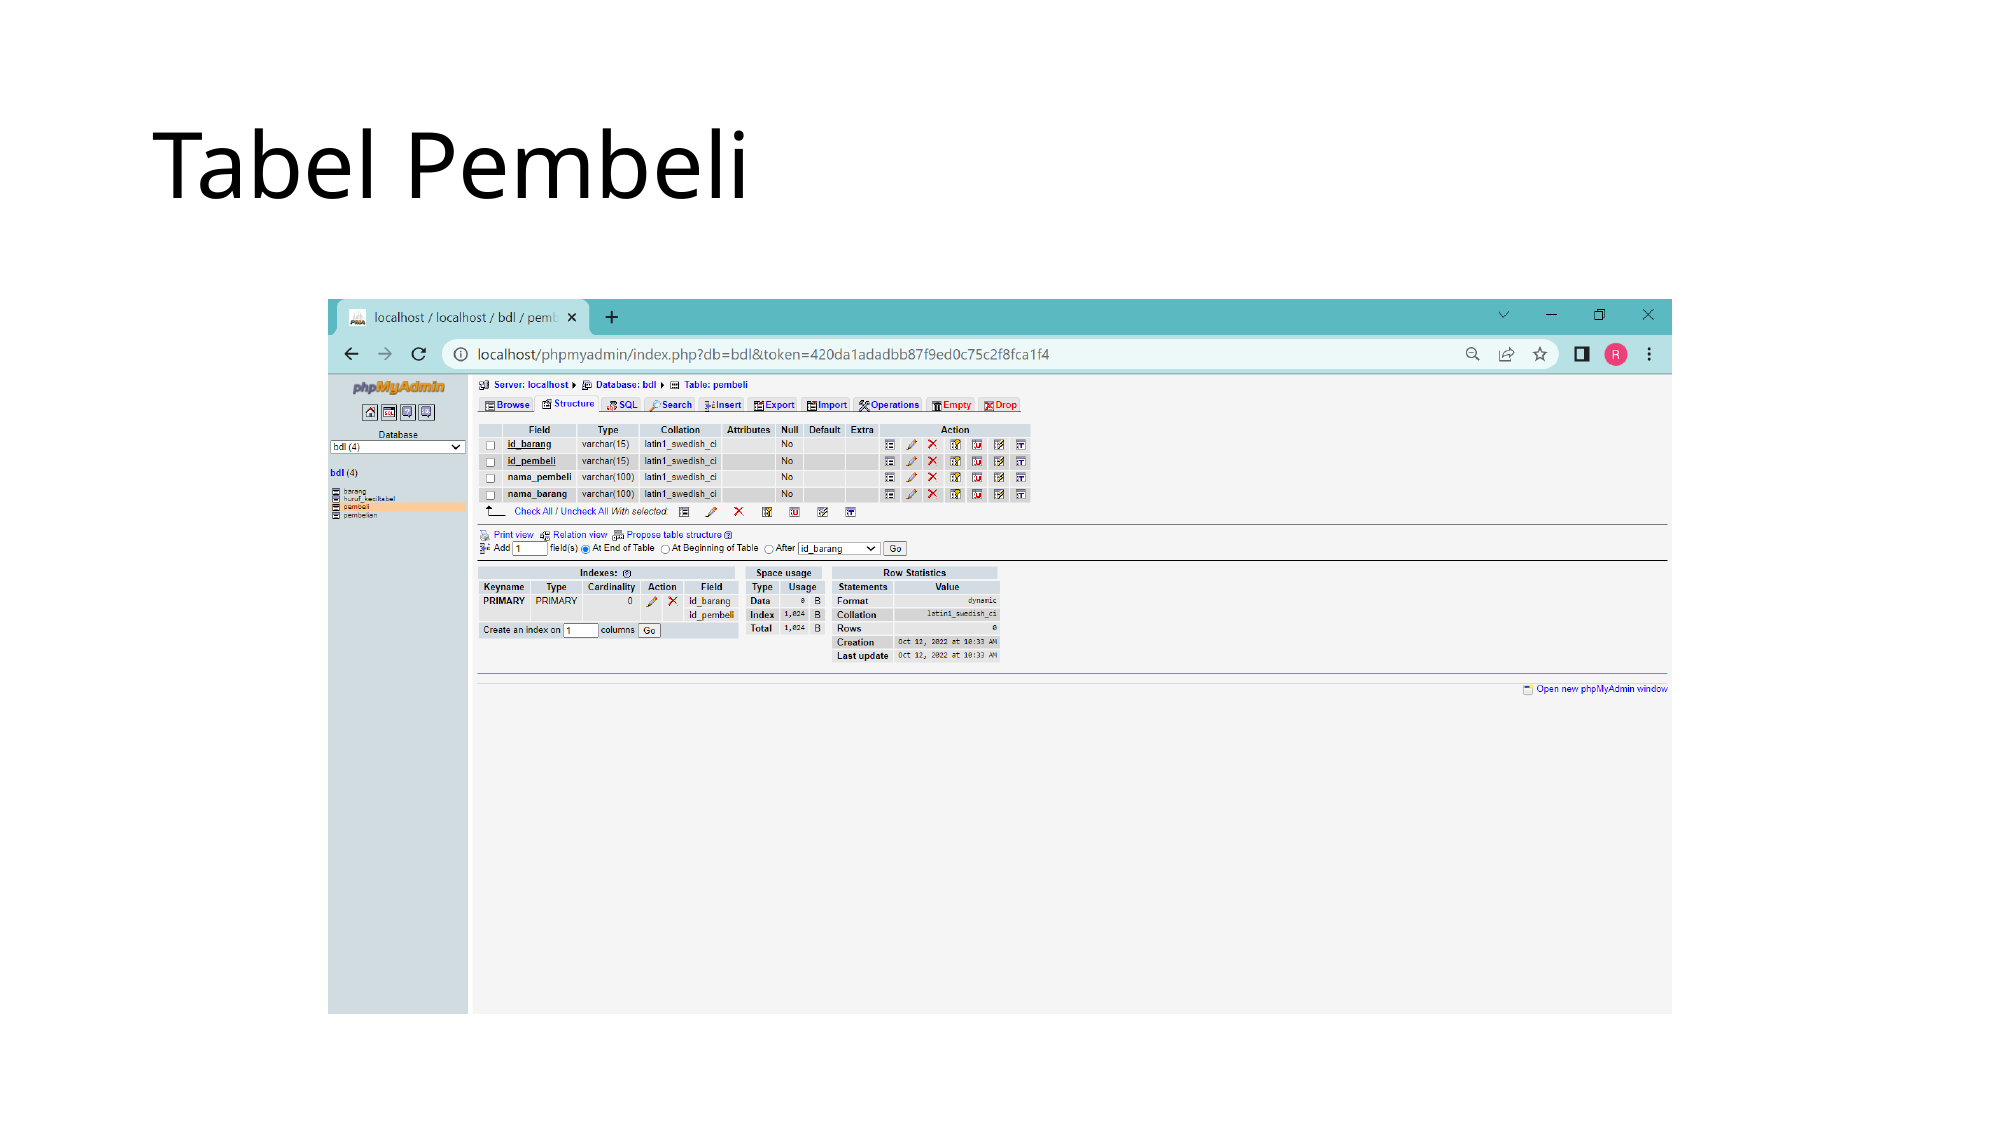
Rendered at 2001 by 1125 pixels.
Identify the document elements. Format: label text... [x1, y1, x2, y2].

title Tabel Pembeli [137, 59, 1863, 278]
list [328, 299, 1672, 1014]
